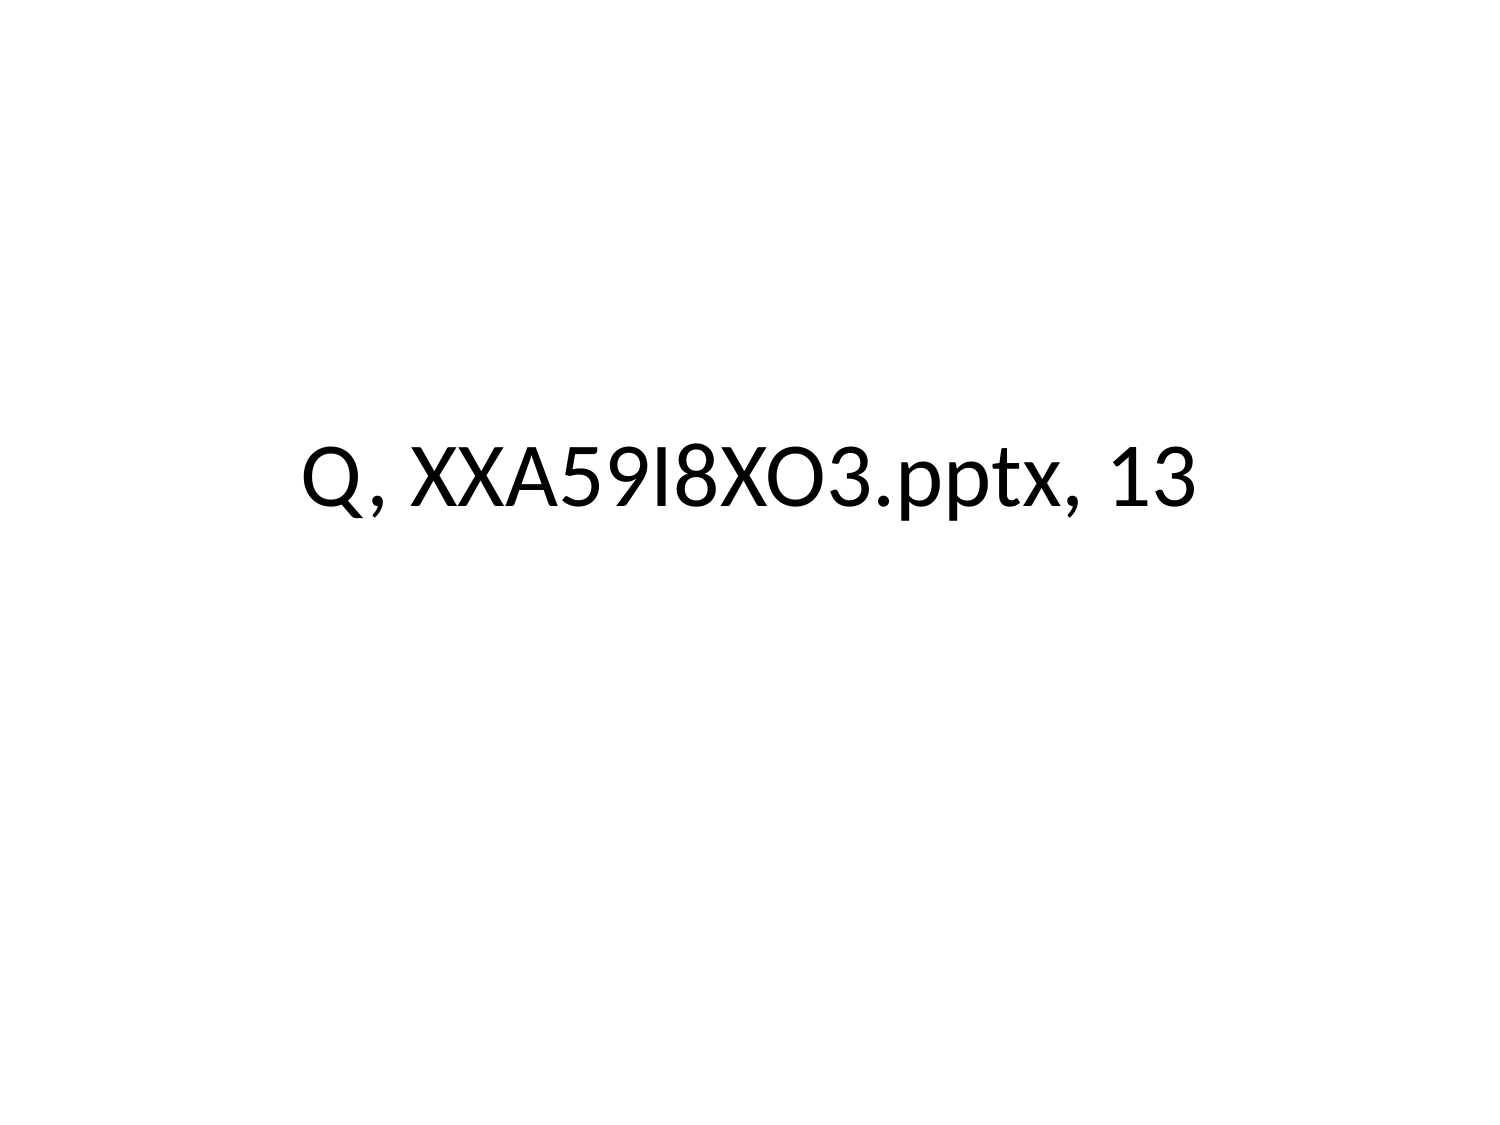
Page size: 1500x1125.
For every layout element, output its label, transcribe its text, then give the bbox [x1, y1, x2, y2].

title Q, XXA59I8XO3.pptx, 13 [112, 349, 1388, 591]
